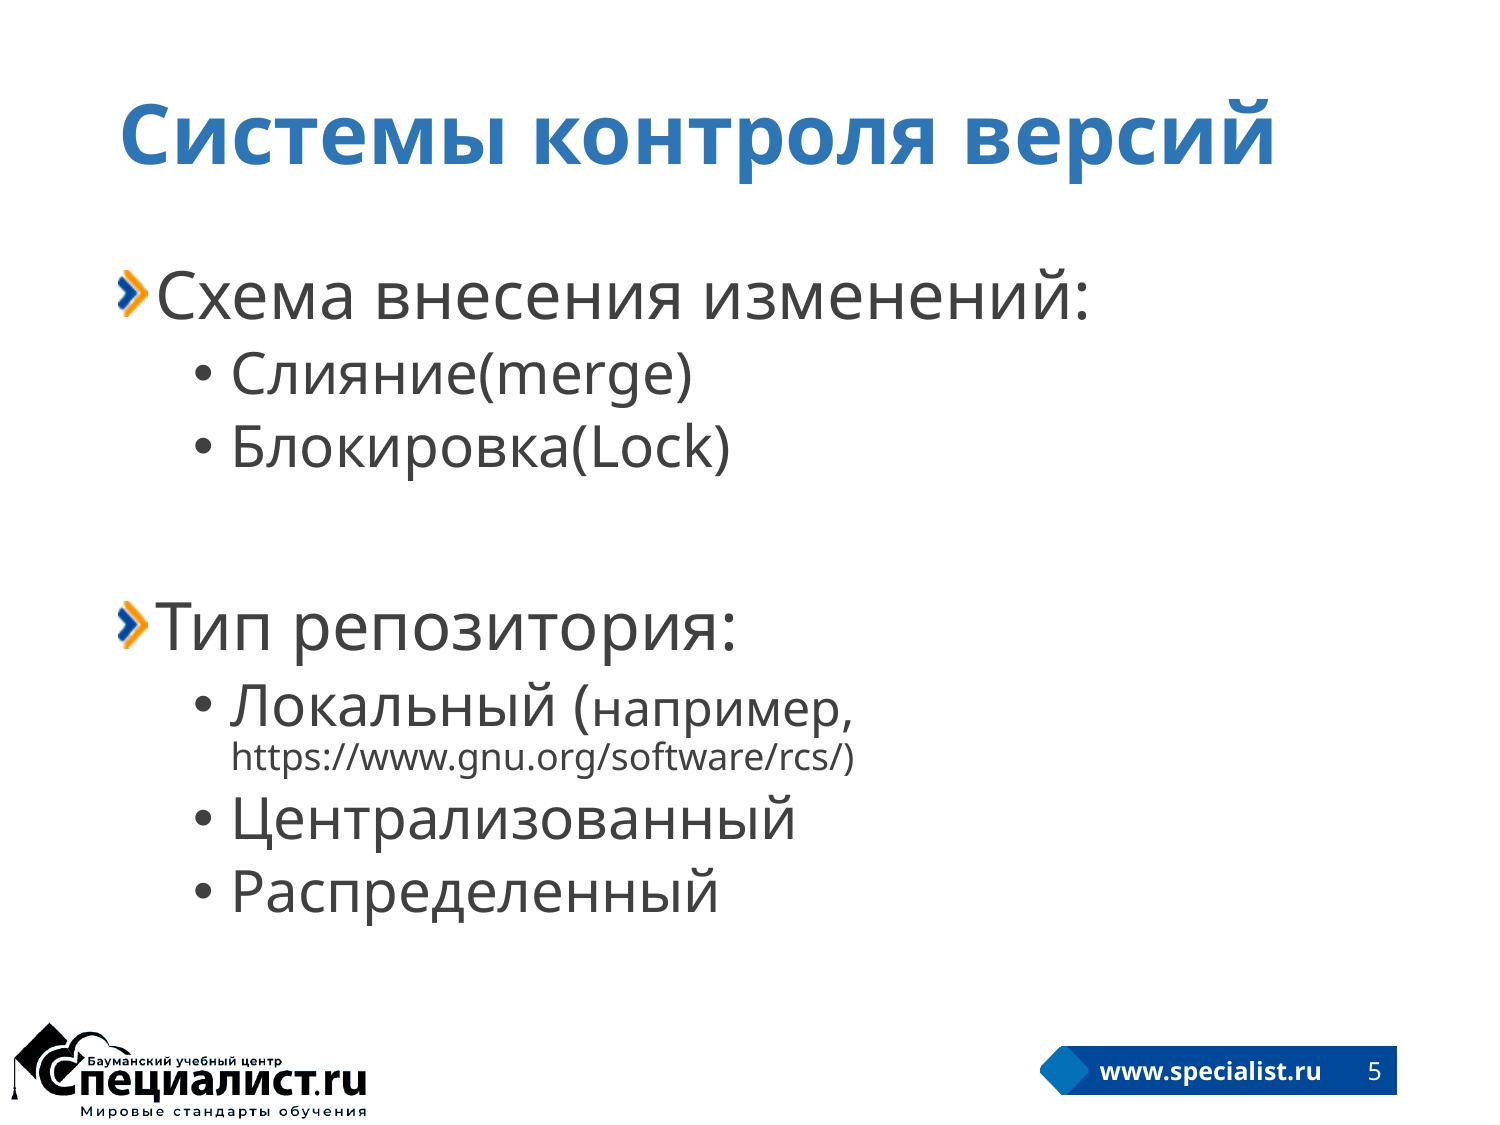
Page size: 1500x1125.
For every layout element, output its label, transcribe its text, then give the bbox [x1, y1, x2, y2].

picture [1040, 1046, 1059, 1095]
title Системы контроля версий [103, 59, 1397, 215]
picture [118, 601, 148, 649]
picture [11, 1022, 366, 1119]
picture [118, 270, 148, 317]
slide_number 5 [1059, 1042, 1397, 1103]
list Схема внесения изменений: Слияние(merge) Блокировка(Lock) Тип репозитория: Локальный (например, https://www.gnu.org/software/rcs/) Централизованный Распределенный [103, 254, 1397, 1014]
